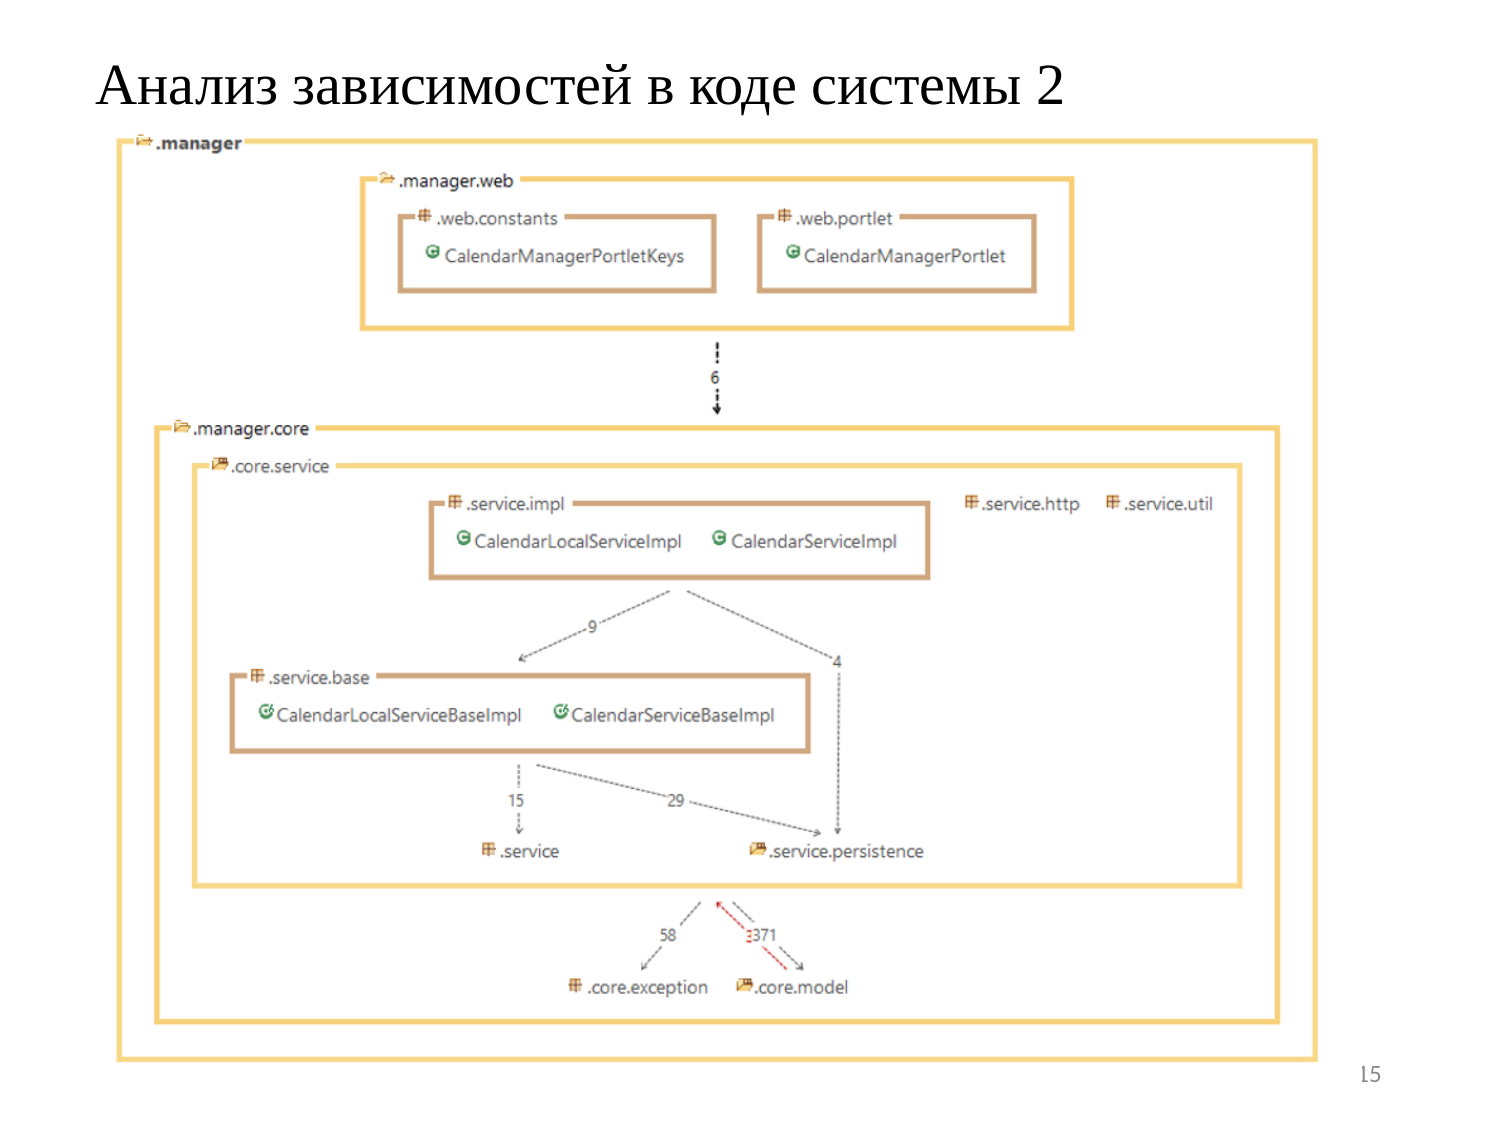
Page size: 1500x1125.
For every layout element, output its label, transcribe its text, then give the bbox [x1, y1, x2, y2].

picture [91, 117, 1362, 1086]
slide_number 15 [1059, 1042, 1397, 1103]
title Анализ зависимостей в коде системы 2 [80, 15, 1375, 157]
